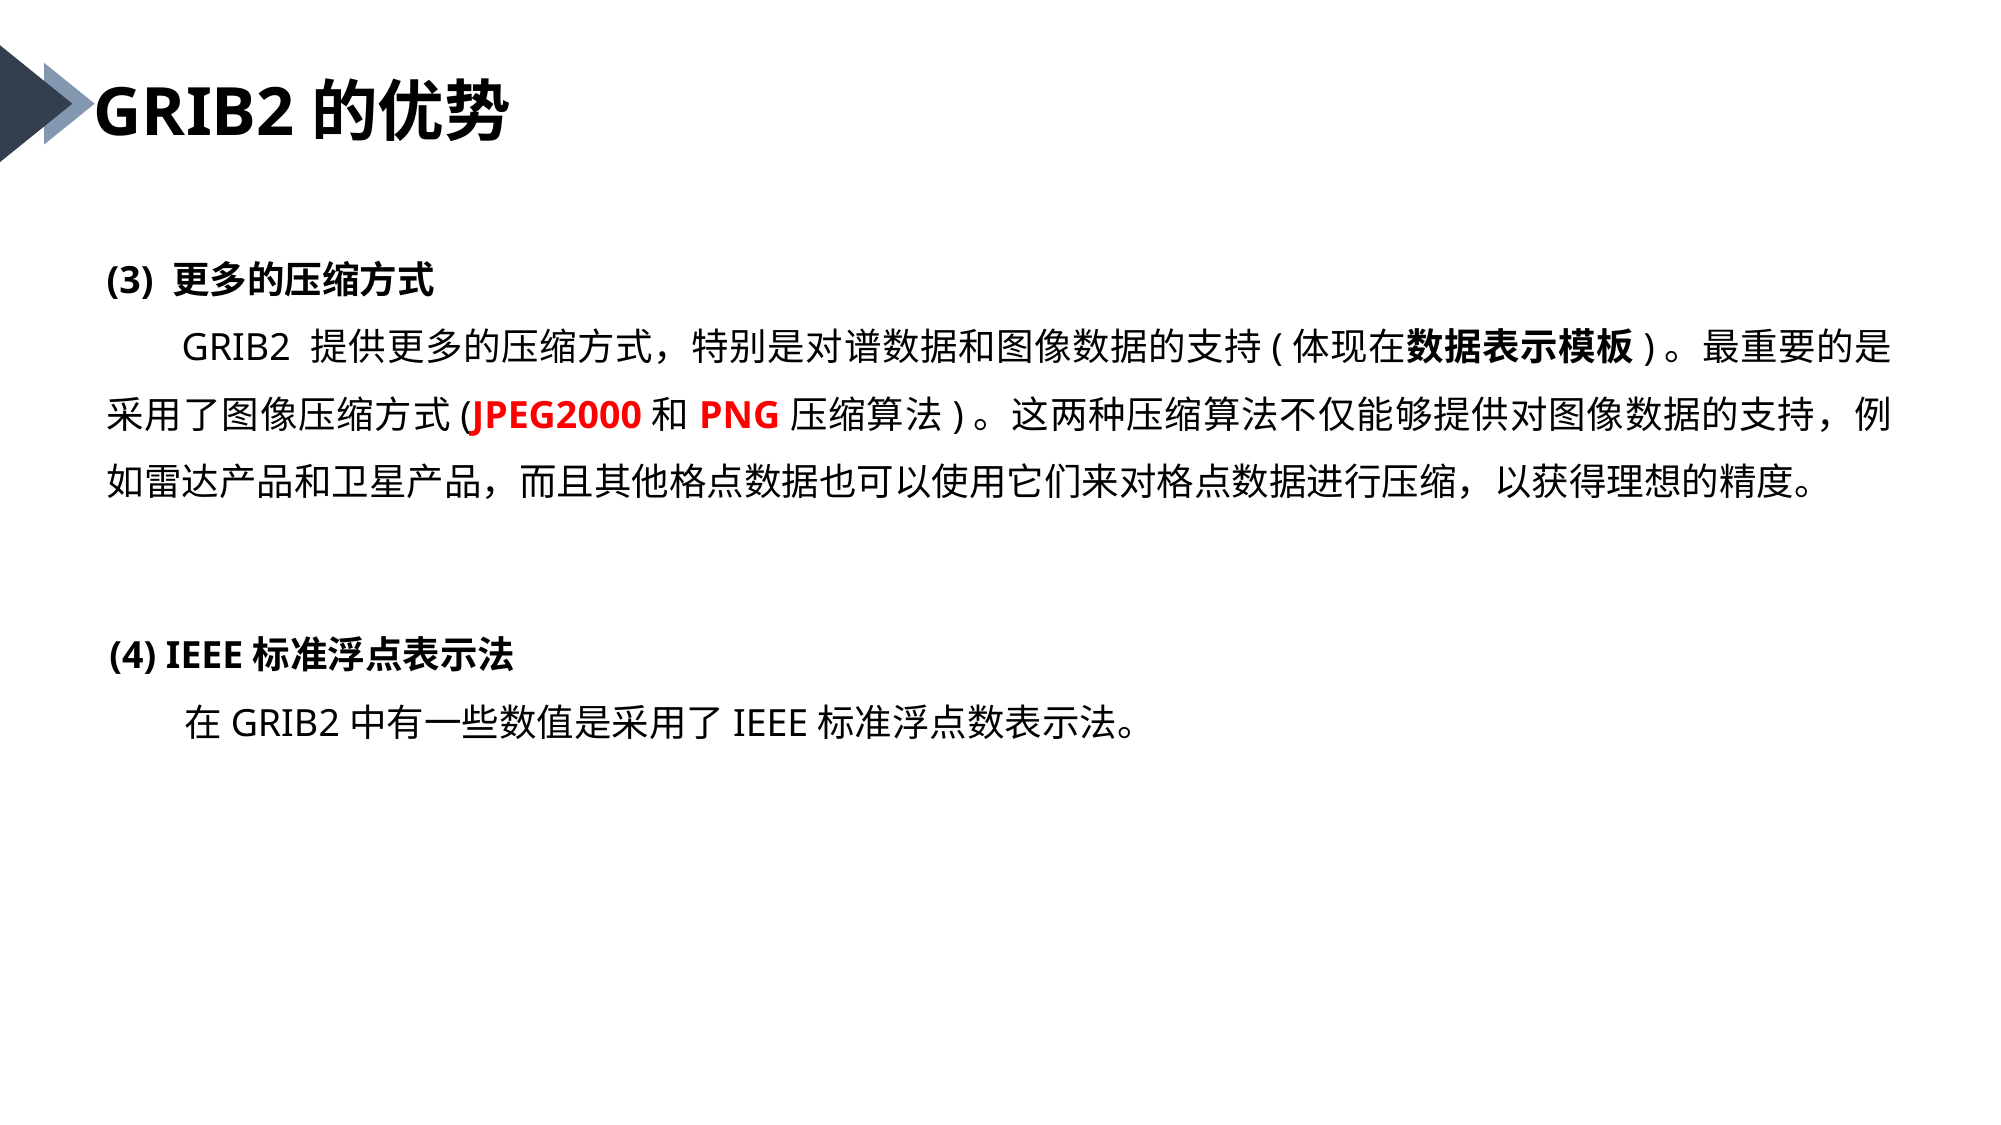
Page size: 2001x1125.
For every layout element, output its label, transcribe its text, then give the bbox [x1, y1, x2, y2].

text_box [0, 43, 74, 164]
text_box [43, 60, 79, 147]
text_box (4) IEEE标准浮点表示法 在GRIB2中有一些数值是采用了IEEE标准浮点数表示法。 [94, 601, 1907, 751]
text_box GRIB2的优势 [79, 60, 526, 156]
text_box (3) 更多的压缩方式 GRIB2 提供更多的压缩方式，特别是对谱数据和图像数据的支持(体现在数据表示模板)。最重要的是采用了图像压缩方式(JPEG2000和PNG压缩算法)。这两种压缩算法不仅能够提供对图像数据的支持，例如雷达产品和卫星产品，而且其他格点数据也可以使用它们来对格点数据进行压缩，以获得理想的精度。 [91, 225, 1907, 511]
